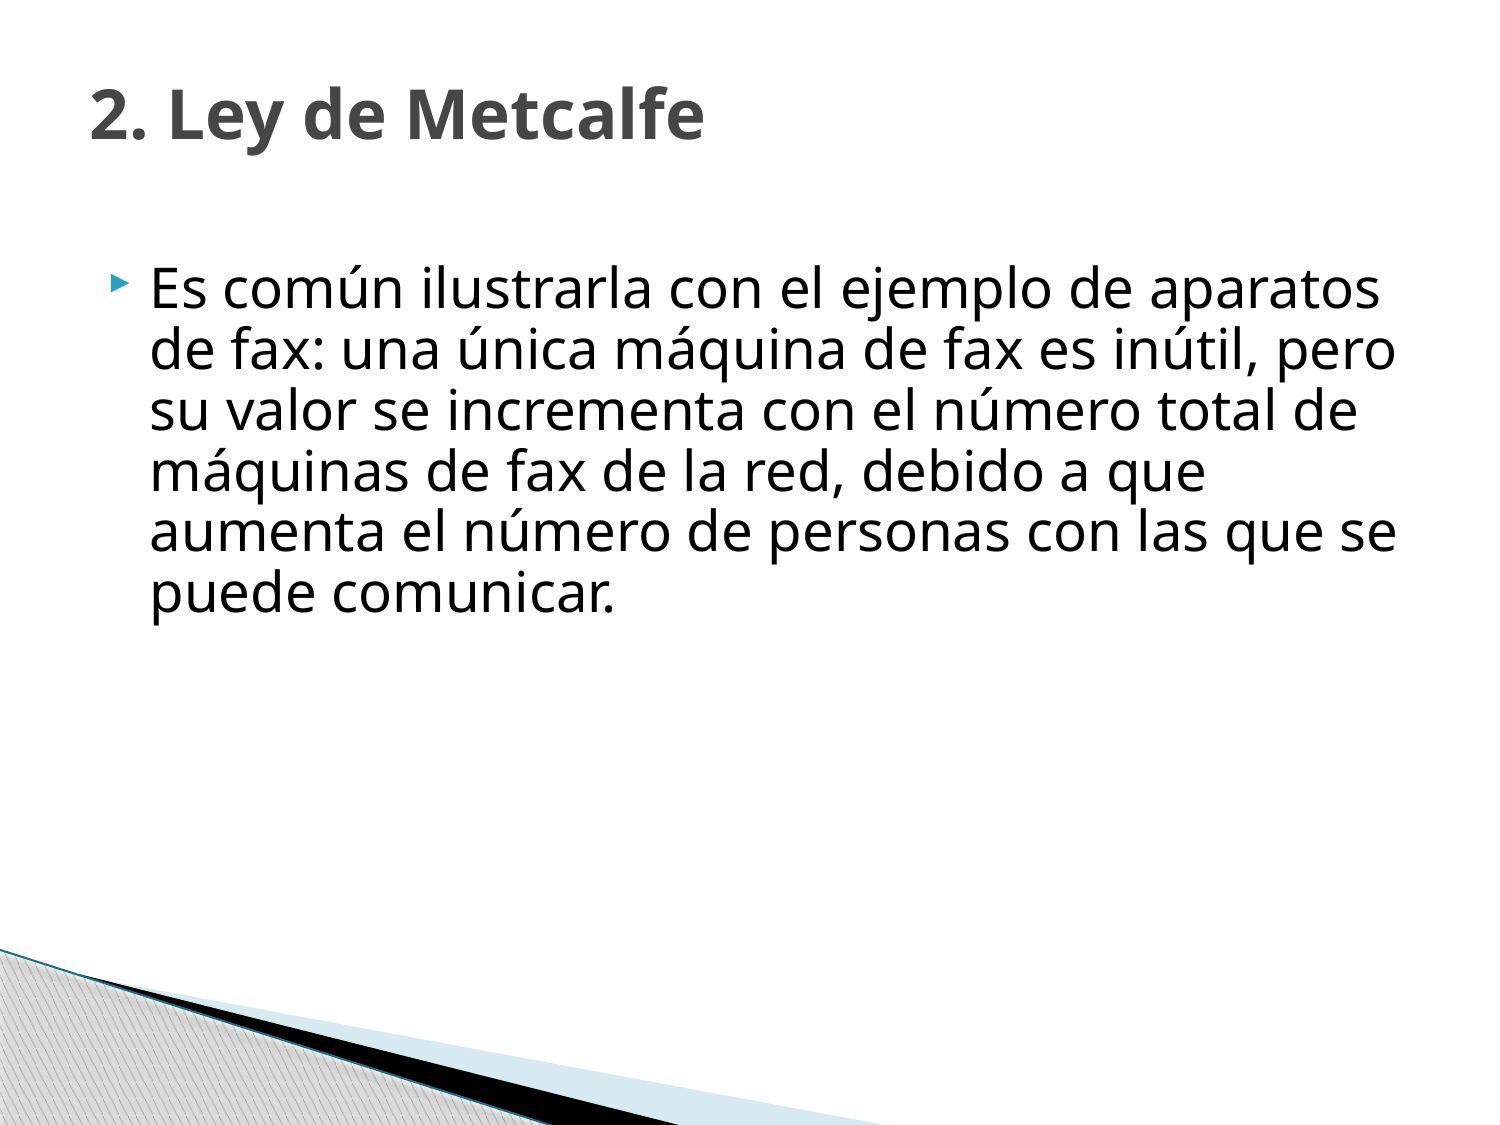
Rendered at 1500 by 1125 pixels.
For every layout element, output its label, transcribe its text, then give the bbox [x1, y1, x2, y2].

list Es común ilustrarla con el ejemplo de aparatos de fax: una única máquina de fax es inútil, pero su valor se incrementa con el número total de máquinas de fax de la red, debido a que aumenta el número de personas con las que se puede comunicar. [75, 184, 1425, 1000]
title 2. Ley de Metcalfe [75, 62, 1425, 161]
